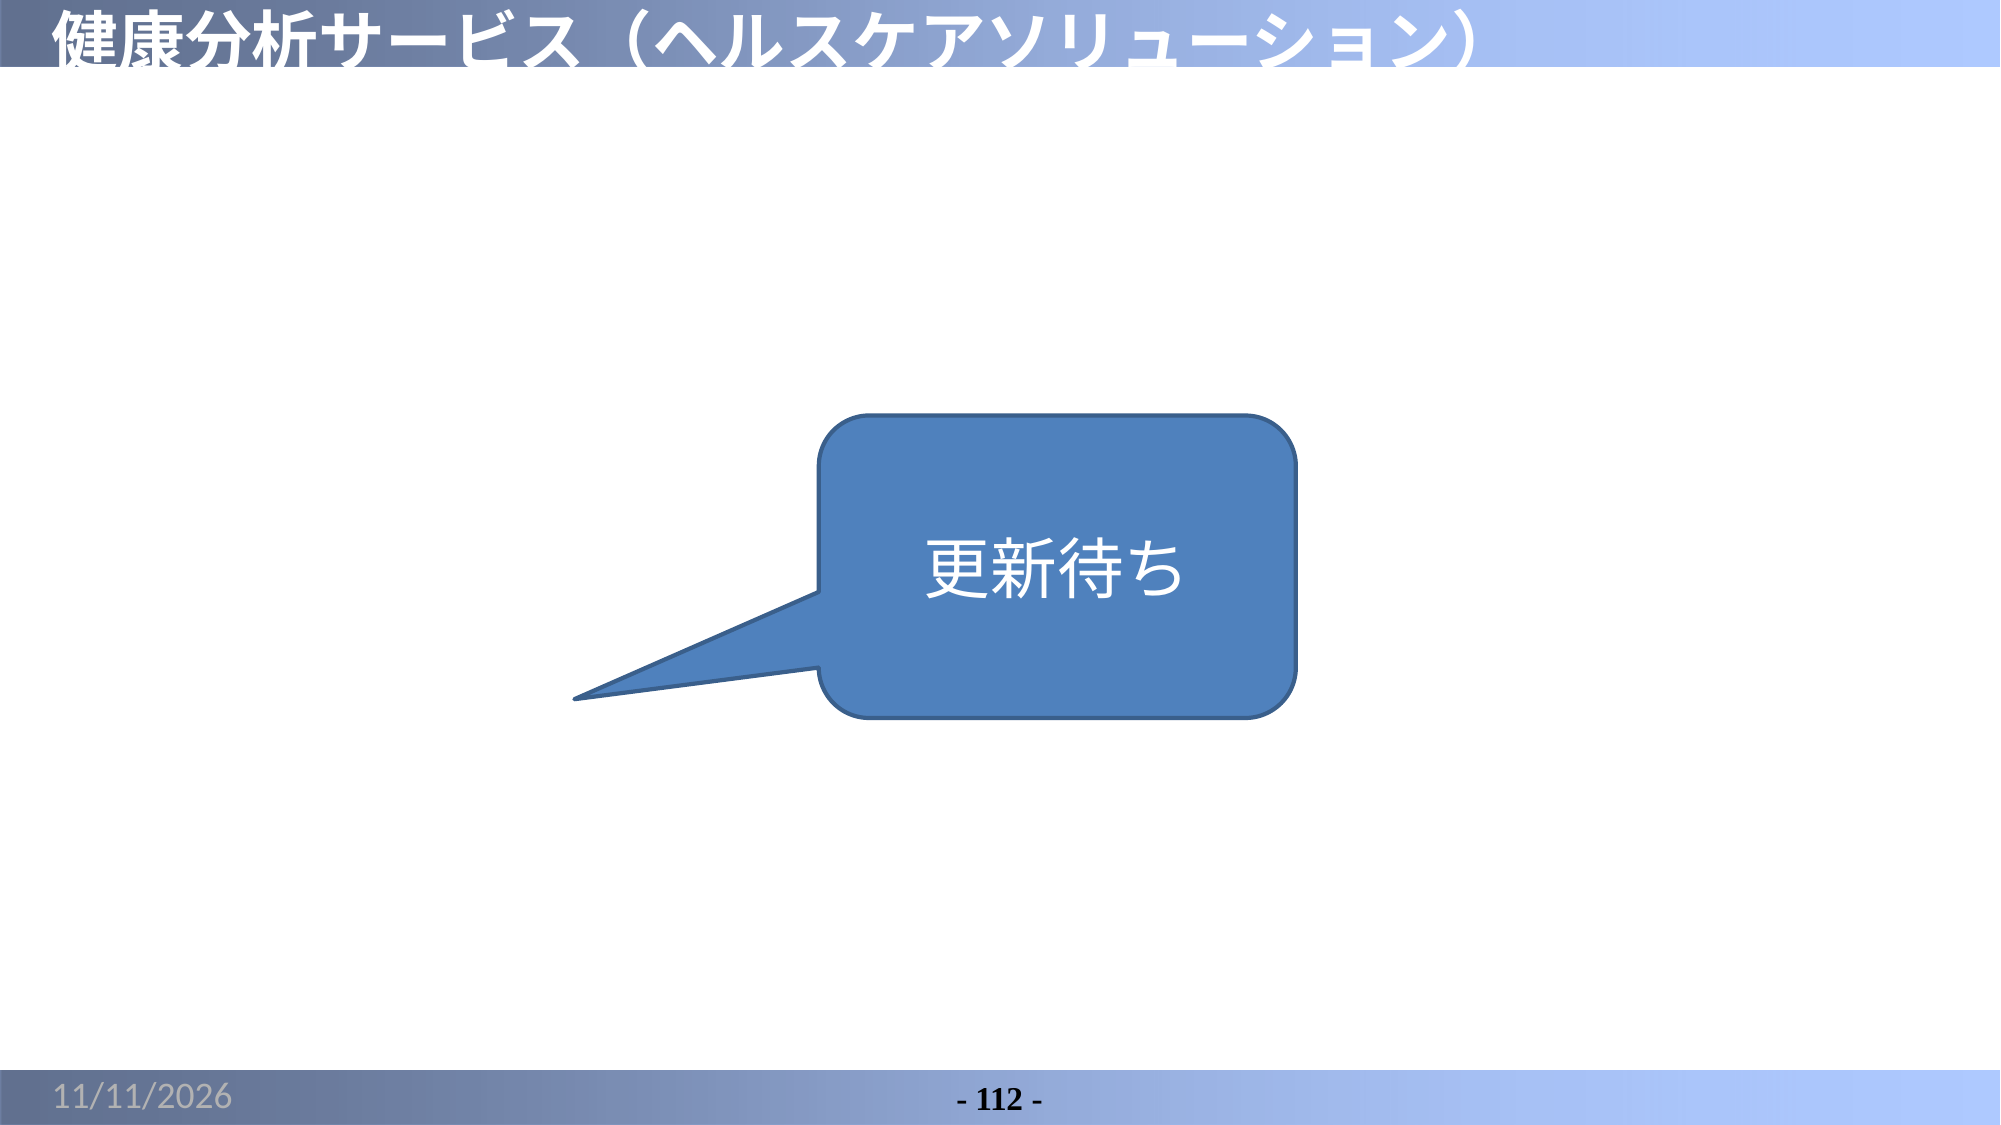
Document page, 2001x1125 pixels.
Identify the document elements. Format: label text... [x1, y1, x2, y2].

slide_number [51, 1071, 512, 1117]
text_box 更新待ち [572, 413, 1298, 721]
title 健康分析サービス（ヘルスケアソリューション） [51, 0, 1921, 81]
slide_number - 112 - [934, 1078, 1063, 1117]
